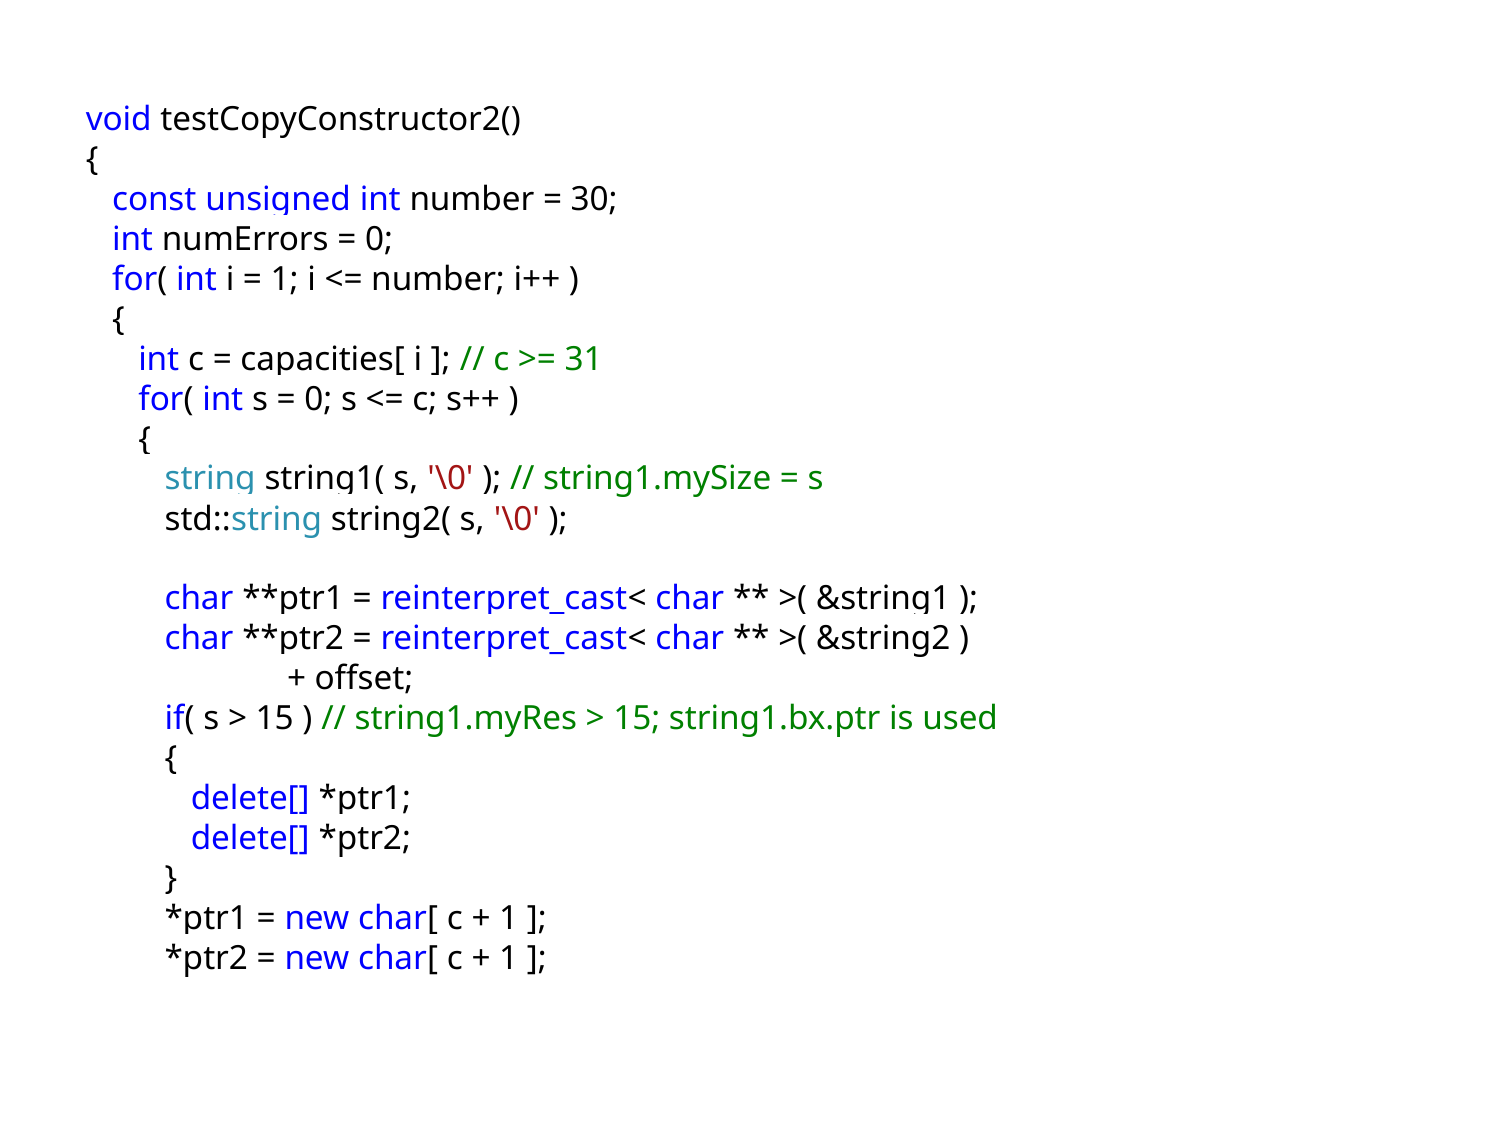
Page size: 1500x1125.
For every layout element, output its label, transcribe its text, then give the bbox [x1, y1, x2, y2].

list void testCopyConstructor2() { const unsigned int number = 30; int numErrors = 0; for( int i = 1; i <= number; i++ ) { int c = capacities[ i ]; // c >= 31 for( int s = 0; s <= c; s++ ) { string string1( s, '\0' ); // string1.mySize = s std::string string2( s, '\0' ); char **ptr1 = reinterpret_cast< char ** >( &string1 ); char **ptr2 = reinterpret_cast< char ** >( &string2 ) + offset; if( s > 15 ) // string1.myRes > 15; string1.bx.ptr is used { delete[] *ptr1; delete[] *ptr2; } *ptr1 = new char[ c + 1 ]; *ptr2 = new char[ c + 1 ]; [70, 90, 1430, 1035]
